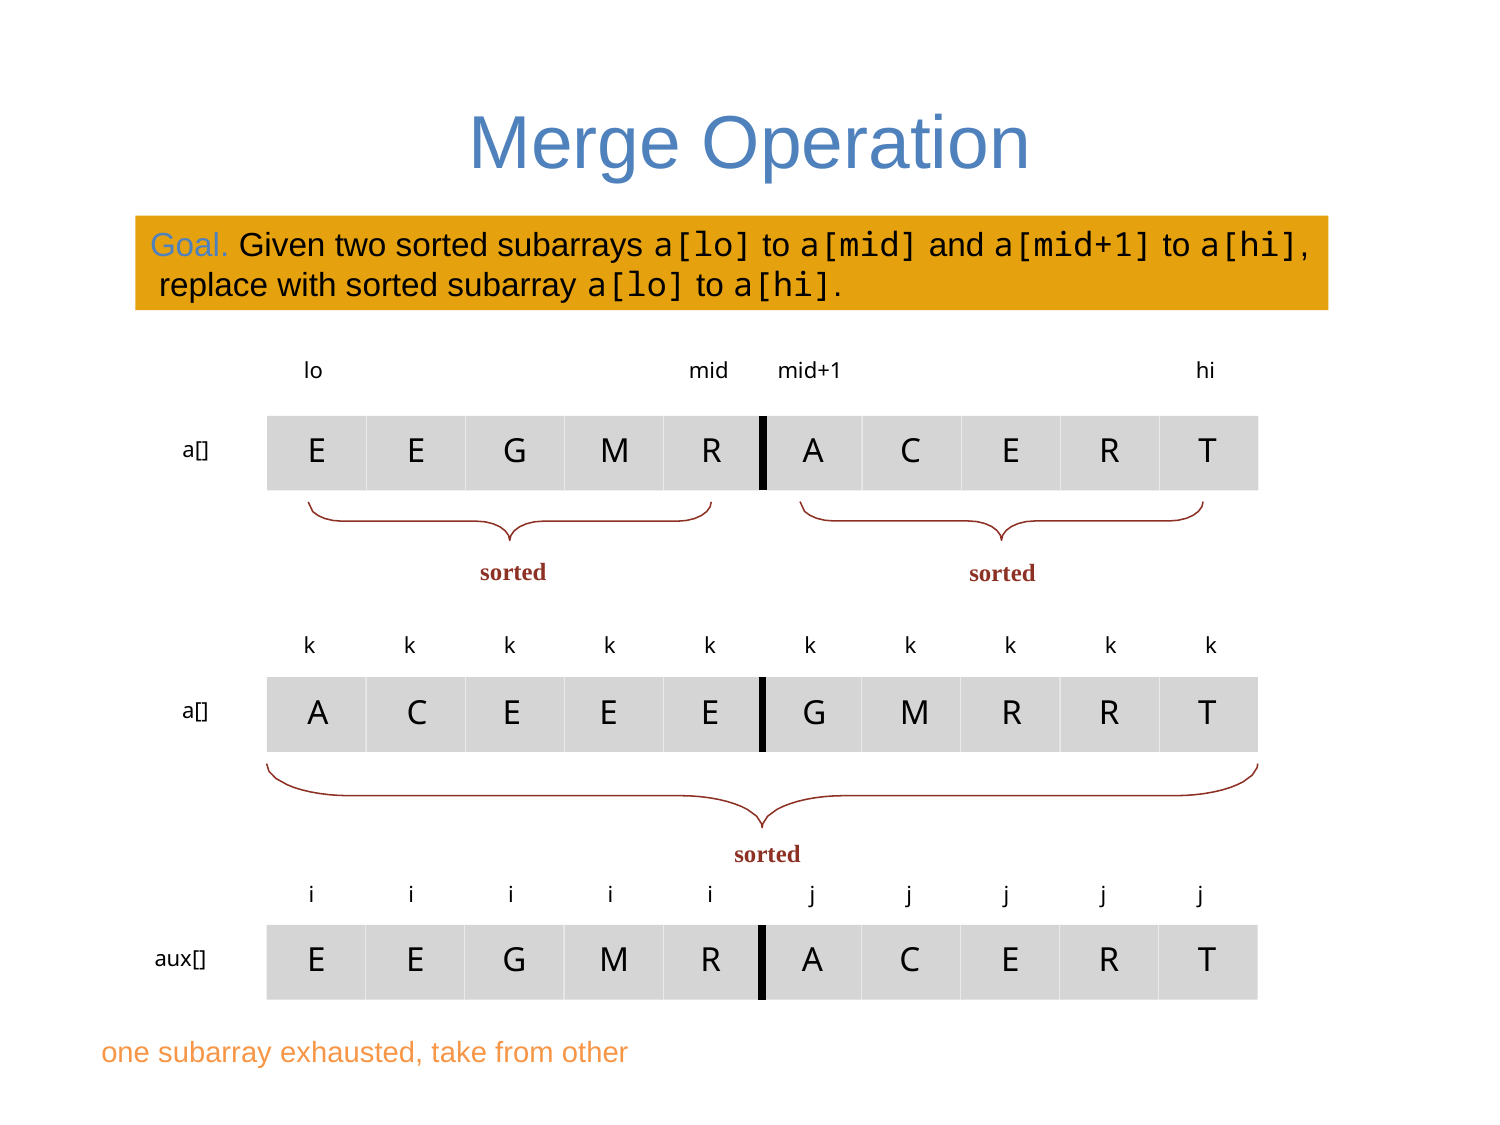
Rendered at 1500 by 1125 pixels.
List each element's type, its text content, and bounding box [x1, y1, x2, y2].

text_box G [500, 936, 529, 979]
text_box [664, 415, 760, 491]
text_box [961, 924, 1059, 1000]
text_box k [602, 630, 626, 659]
text_box k [902, 630, 927, 659]
text_box E [305, 427, 328, 470]
text_box [765, 924, 861, 1000]
text_box [766, 415, 861, 491]
text_box [800, 501, 1204, 541]
text_box [1159, 924, 1258, 1000]
text_box [366, 924, 464, 1000]
text_box j [1001, 878, 1026, 907]
text_box [565, 415, 663, 491]
text_box sorted [478, 553, 565, 586]
text_box E [500, 689, 529, 731]
text_box A [305, 689, 328, 731]
text_box A [800, 427, 828, 470]
text_box [765, 677, 861, 752]
text_box i [406, 878, 431, 907]
text_box [267, 415, 366, 491]
text_box [962, 415, 1060, 491]
text_box [266, 763, 1258, 828]
text_box E [404, 936, 427, 979]
text_box [308, 501, 712, 541]
text_box hi [1193, 354, 1218, 383]
text_box [1060, 924, 1158, 1000]
text_box i [705, 878, 730, 907]
text_box j [1098, 878, 1123, 907]
text_box R [999, 689, 1022, 731]
text_box M [597, 936, 630, 979]
text_box [862, 677, 960, 752]
text_box [862, 415, 961, 491]
text_box [961, 677, 1059, 752]
text_box sorted [967, 554, 1054, 587]
text_box E [597, 689, 630, 731]
text_box [1061, 415, 1159, 491]
text_box k [301, 629, 326, 659]
text_box [1160, 415, 1259, 491]
text_box sorted [732, 835, 819, 867]
text_box E [698, 689, 724, 731]
text_box [266, 677, 365, 752]
text_box a[] [180, 694, 211, 724]
text_box R [1096, 936, 1122, 979]
text_box C [897, 936, 925, 979]
text_box [1060, 677, 1158, 752]
text_box a[] [180, 433, 211, 462]
text_box C [404, 689, 427, 731]
text_box k [1002, 630, 1027, 659]
text_box A [800, 936, 827, 979]
text_box mid+1 [775, 354, 849, 383]
text_box R [698, 936, 724, 979]
text_box [466, 415, 564, 491]
text_box C [898, 427, 925, 470]
text_box E [999, 936, 1021, 979]
text_box Goal. Given two sorted subarrays a[lo] to a[mid] and a[mid+1] to a[hi], replace with sorted subarray a[lo] to a[hi]. [135, 215, 1329, 311]
text_box k [1102, 629, 1127, 659]
text_box mid [687, 354, 732, 383]
text_box E [999, 427, 1022, 470]
text_box k [802, 630, 827, 659]
text_box [664, 677, 759, 752]
text_box T [1195, 936, 1221, 979]
text_box T [1196, 427, 1222, 470]
text_box [266, 924, 365, 1000]
text_box M [597, 427, 631, 470]
text_box k [401, 629, 426, 659]
text_box [565, 677, 663, 752]
text_box G [800, 689, 827, 731]
text_box k [702, 630, 726, 659]
text_box [1159, 677, 1258, 752]
text_box [862, 924, 960, 1000]
text_box T [1196, 689, 1221, 731]
text_box j [1195, 878, 1220, 907]
title Merge Operation [75, 45, 1425, 233]
text_box i [306, 878, 331, 907]
text_box [564, 924, 663, 1000]
text_box E [405, 427, 427, 470]
text_box [465, 924, 563, 1000]
text_box [664, 924, 759, 1000]
text_box [466, 677, 564, 752]
text_box j [807, 878, 832, 907]
text_box E [305, 936, 327, 979]
text_box k [502, 630, 526, 659]
text_box [367, 415, 465, 491]
text_box k [1203, 629, 1227, 659]
text_box [366, 677, 465, 752]
text_box j [904, 878, 929, 907]
text_box lo [302, 354, 326, 383]
text_box R [1097, 427, 1123, 470]
text_box G [501, 427, 529, 470]
text_box R [699, 427, 724, 470]
text_box one subarray exhausted, take from other [86, 1025, 645, 1076]
text_box M [897, 689, 925, 731]
text_box i [506, 878, 530, 907]
text_box R [1097, 689, 1122, 731]
text_box i [605, 878, 630, 907]
text_box aux[] [152, 942, 211, 971]
